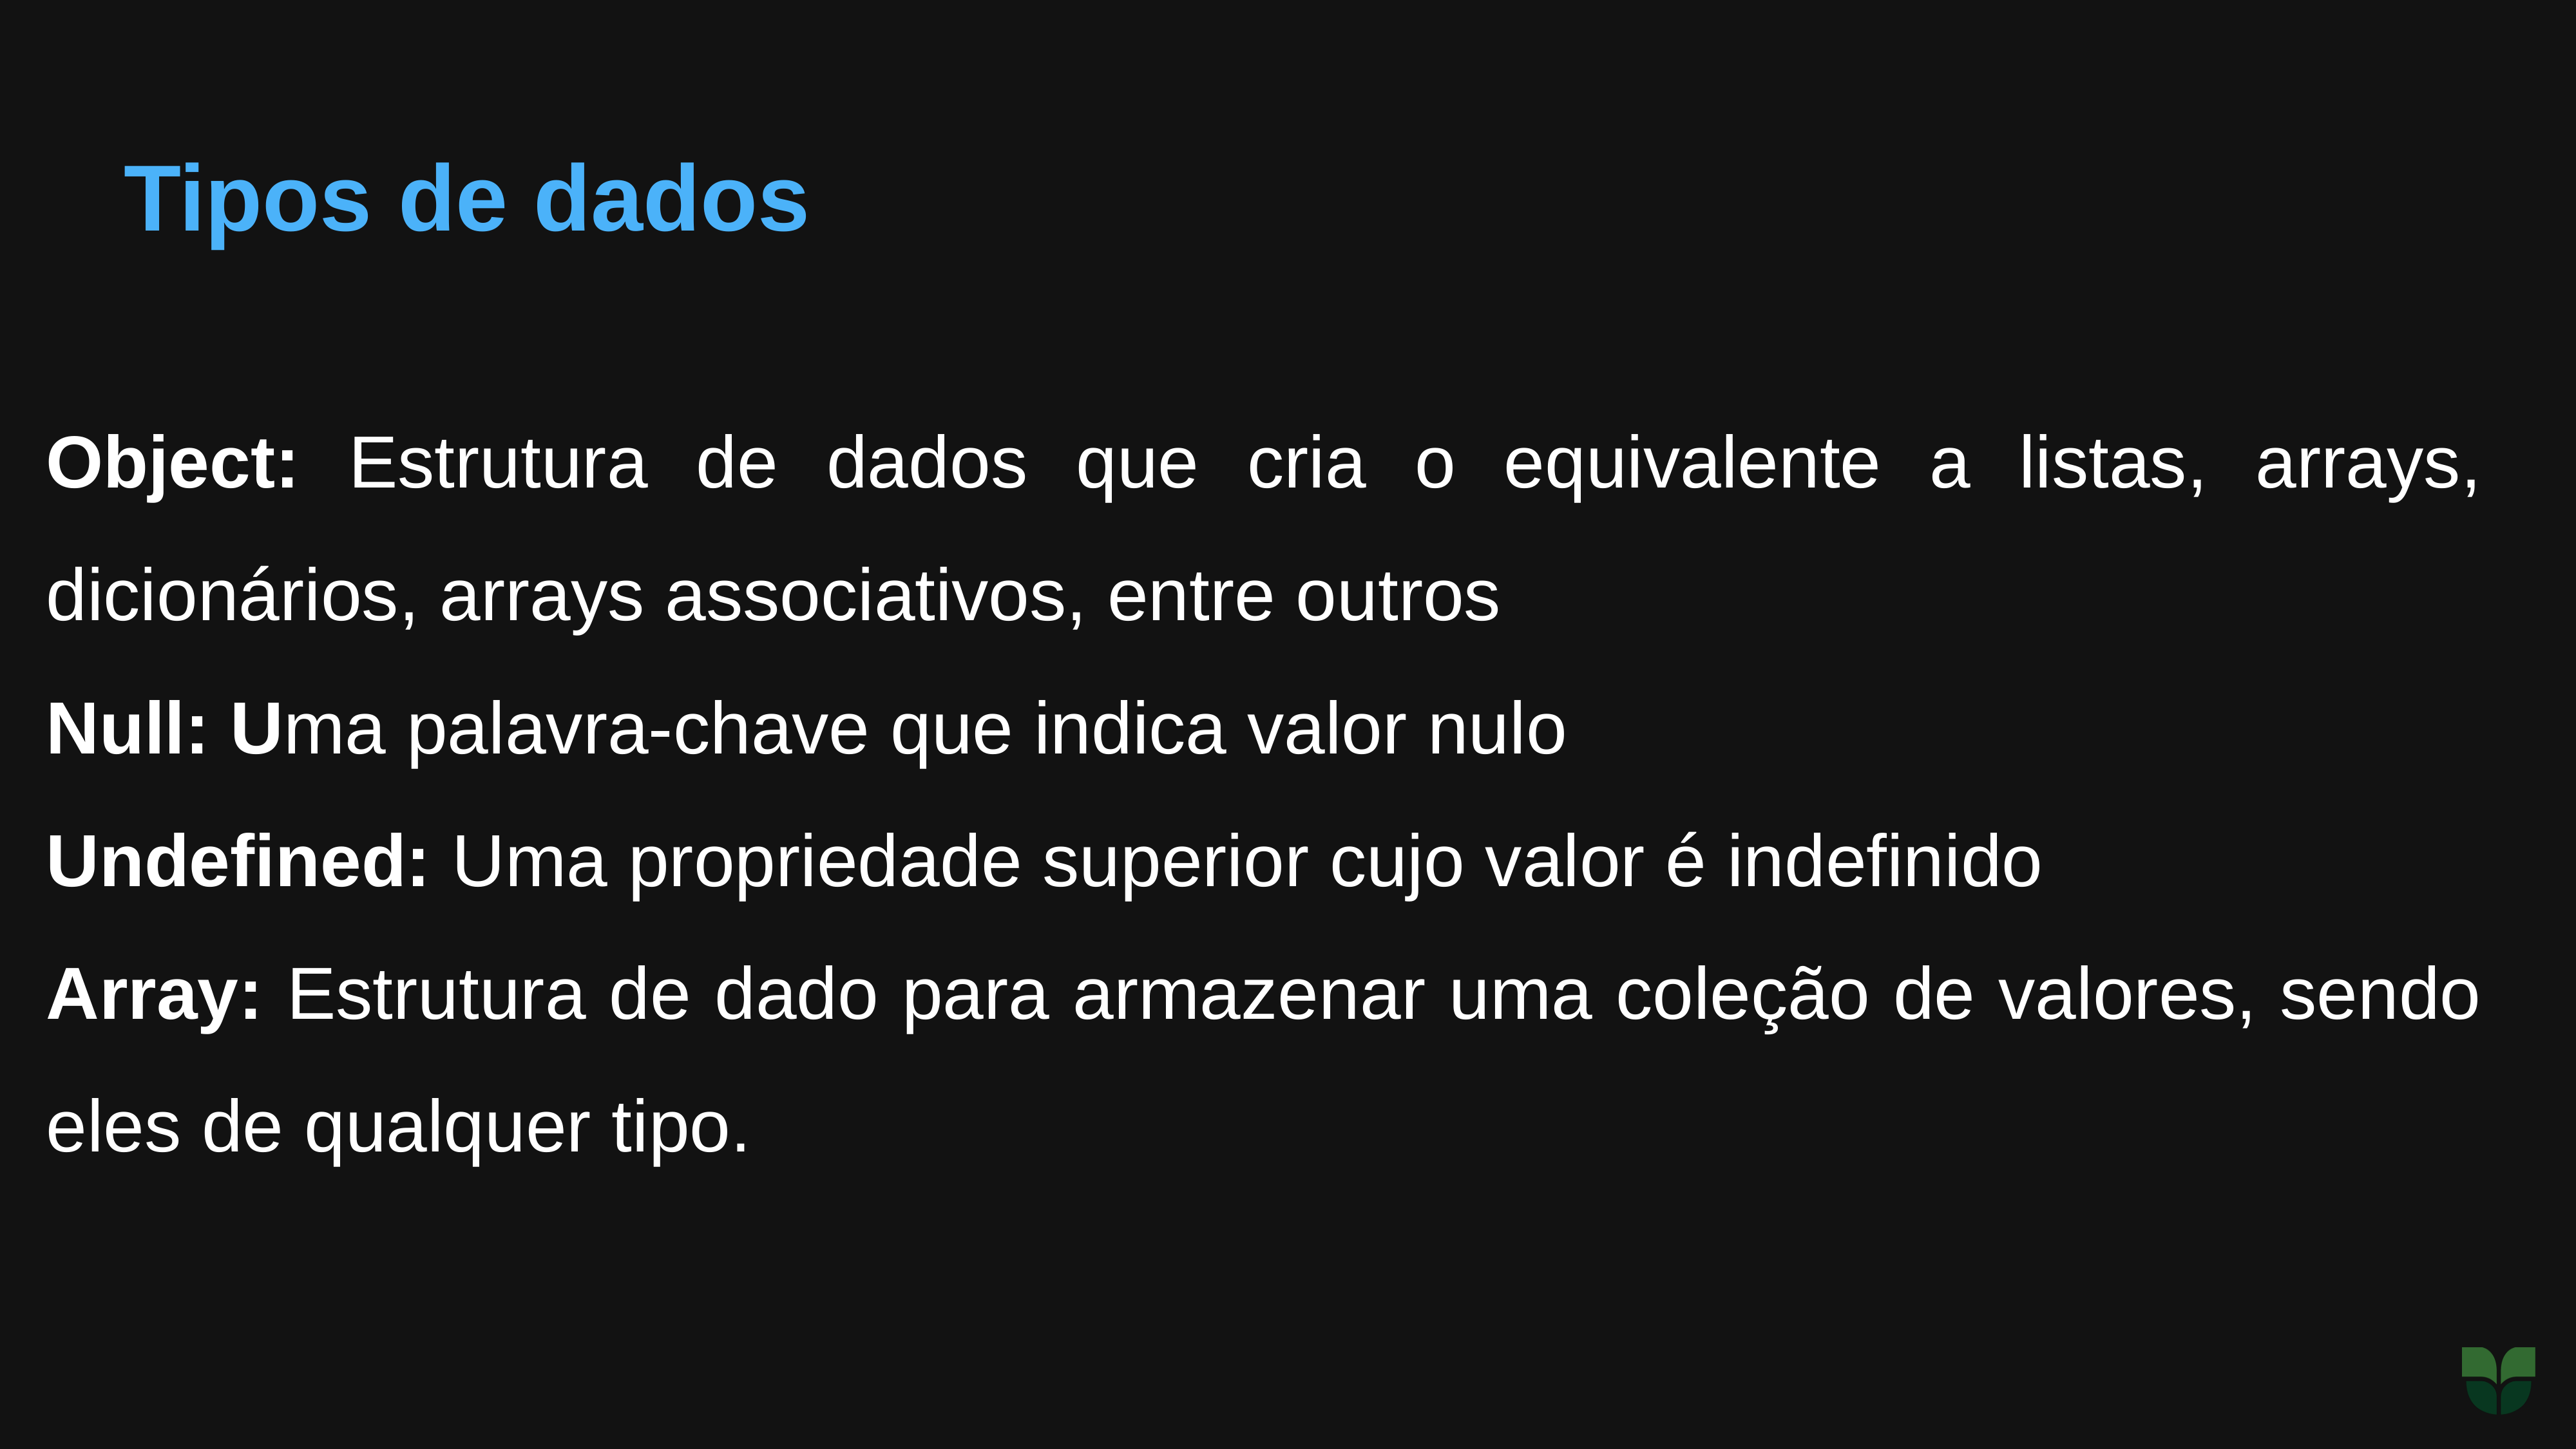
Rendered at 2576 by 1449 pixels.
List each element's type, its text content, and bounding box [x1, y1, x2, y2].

text_box Tipos de dados [114, 76, 2463, 255]
text_box Object: Estrutura de dados que cria o equivalente a listas, arrays, dicionários, arrays associativos, entre outros Null: Uma palavra-chave que indica valor nulo Undefined: Uma propriedade superior cujo valor é indefinido Array: Estrutura de dado para armazenar uma coleção de valores, sendo eles de qualquer tipo. [36, 276, 2494, 1248]
picture [2461, 1347, 2538, 1416]
